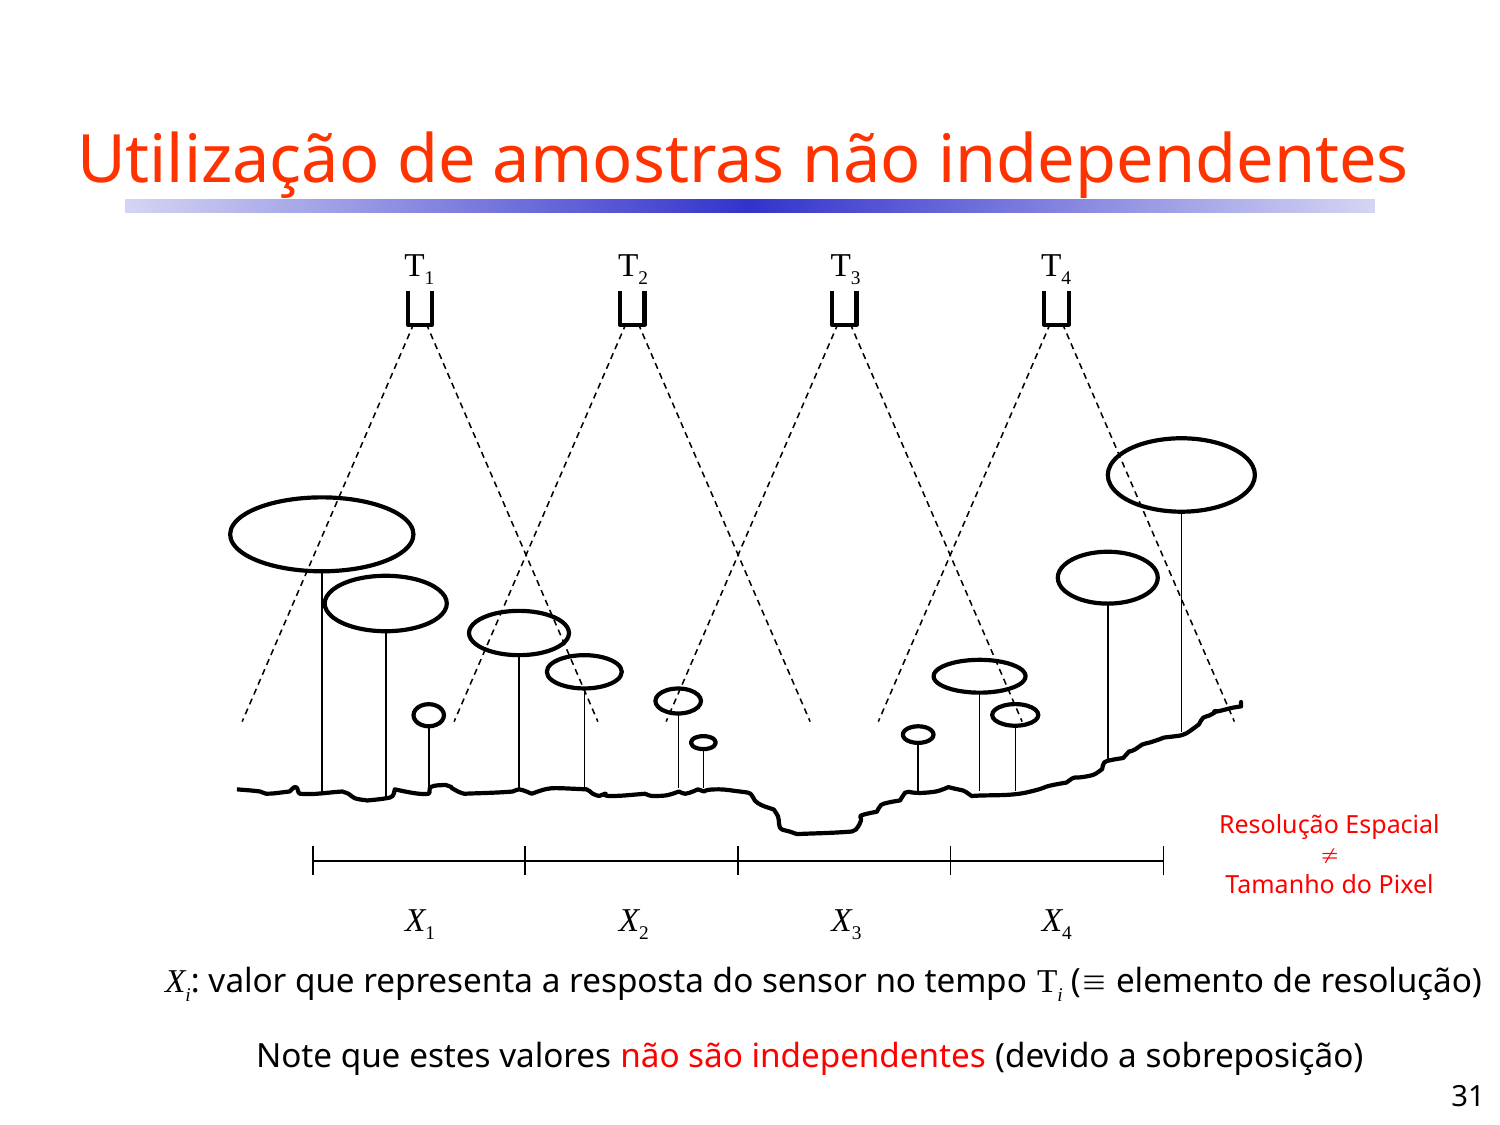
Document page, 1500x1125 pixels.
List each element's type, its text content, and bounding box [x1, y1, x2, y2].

title Utilização de amostras não independentes [49, 99, 1438, 213]
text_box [147, 845, 1500, 1009]
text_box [546, 729, 622, 789]
text_box [592, 754, 673, 799]
slide_number 31 [1187, 1049, 1500, 1125]
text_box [453, 235, 663, 722]
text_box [1057, 729, 1158, 759]
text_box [468, 730, 541, 789]
text_box Note que estes valores não são independentes (devido a sobreposição) [241, 1026, 1379, 1082]
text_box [229, 497, 414, 793]
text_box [991, 729, 1039, 792]
text_box [1043, 729, 1105, 791]
text_box Resolução Espacial  Tamanho do Pixel [1204, 800, 1455, 844]
text_box [452, 770, 468, 796]
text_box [1107, 437, 1256, 732]
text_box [419, 729, 445, 793]
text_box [690, 735, 717, 789]
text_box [655, 729, 702, 789]
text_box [241, 235, 451, 722]
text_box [665, 235, 876, 722]
text_box [719, 733, 903, 837]
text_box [878, 235, 1235, 722]
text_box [902, 730, 928, 793]
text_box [933, 730, 986, 792]
